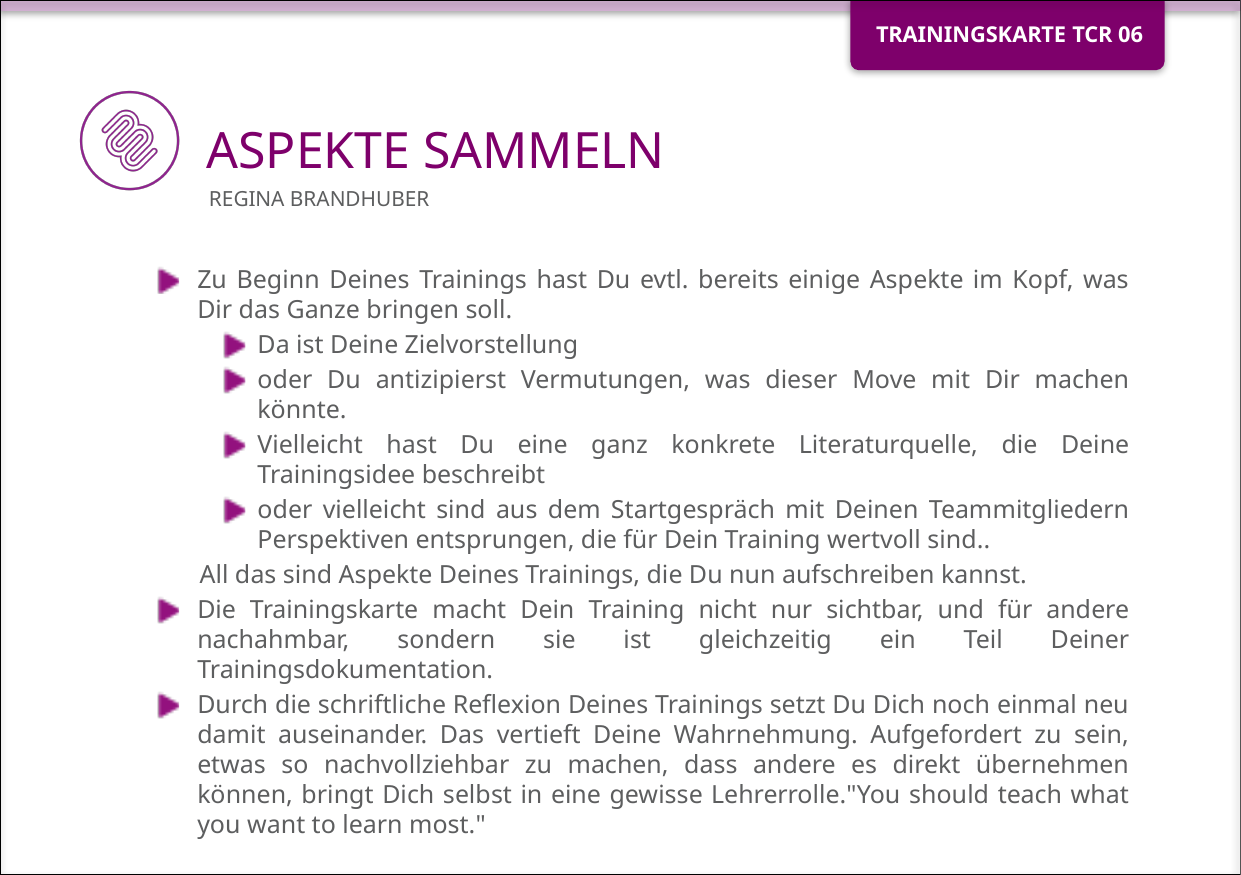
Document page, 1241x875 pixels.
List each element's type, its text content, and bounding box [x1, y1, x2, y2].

list Zu Beginn Deines Trainings hast Du evtl. bereits einige Aspekte im Kopf, was Dir das Ganze bringen soll. Da ist Deine Zielvorstellung oder Du antizipierst Vermutungen, was dieser Move mit Dir machen könnte. Vielleicht hast Du eine ganz konkrete Literaturquelle, die Deine Trainingsidee beschreibt oder vielleicht sind aus dem Startgespräch mit Deinen Teammitgliedern Perspektiven entsprungen, die für Dein Training wertvoll sind.. All das sind Aspekte Deines Trainings, die Du nun aufschreiben kannst. Die Trainingskarte macht Dein Training nicht nur sichtbar, und für andere nachahmbar, sondern sie ist gleichzeitig ein Teil Deiner Trainingsdokumentation. Durch die schriftliche Reflexion Deines Trainings setzt Du Dich noch einmal neu damit auseinander. Das vertieft Deine Wahrnehmung. Aufgefordert zu sein, etwas so nachvollziehbar zu machen, dass andere es direkt übernehmen können, bringt Dich selbst in eine gewisse Lehrerrolle."You should teach what you want to learn most." [140, 257, 1144, 772]
subtitle Regina Brandhuber [195, 178, 1065, 256]
title ASPEKTE SAMMELN [191, 111, 1026, 187]
